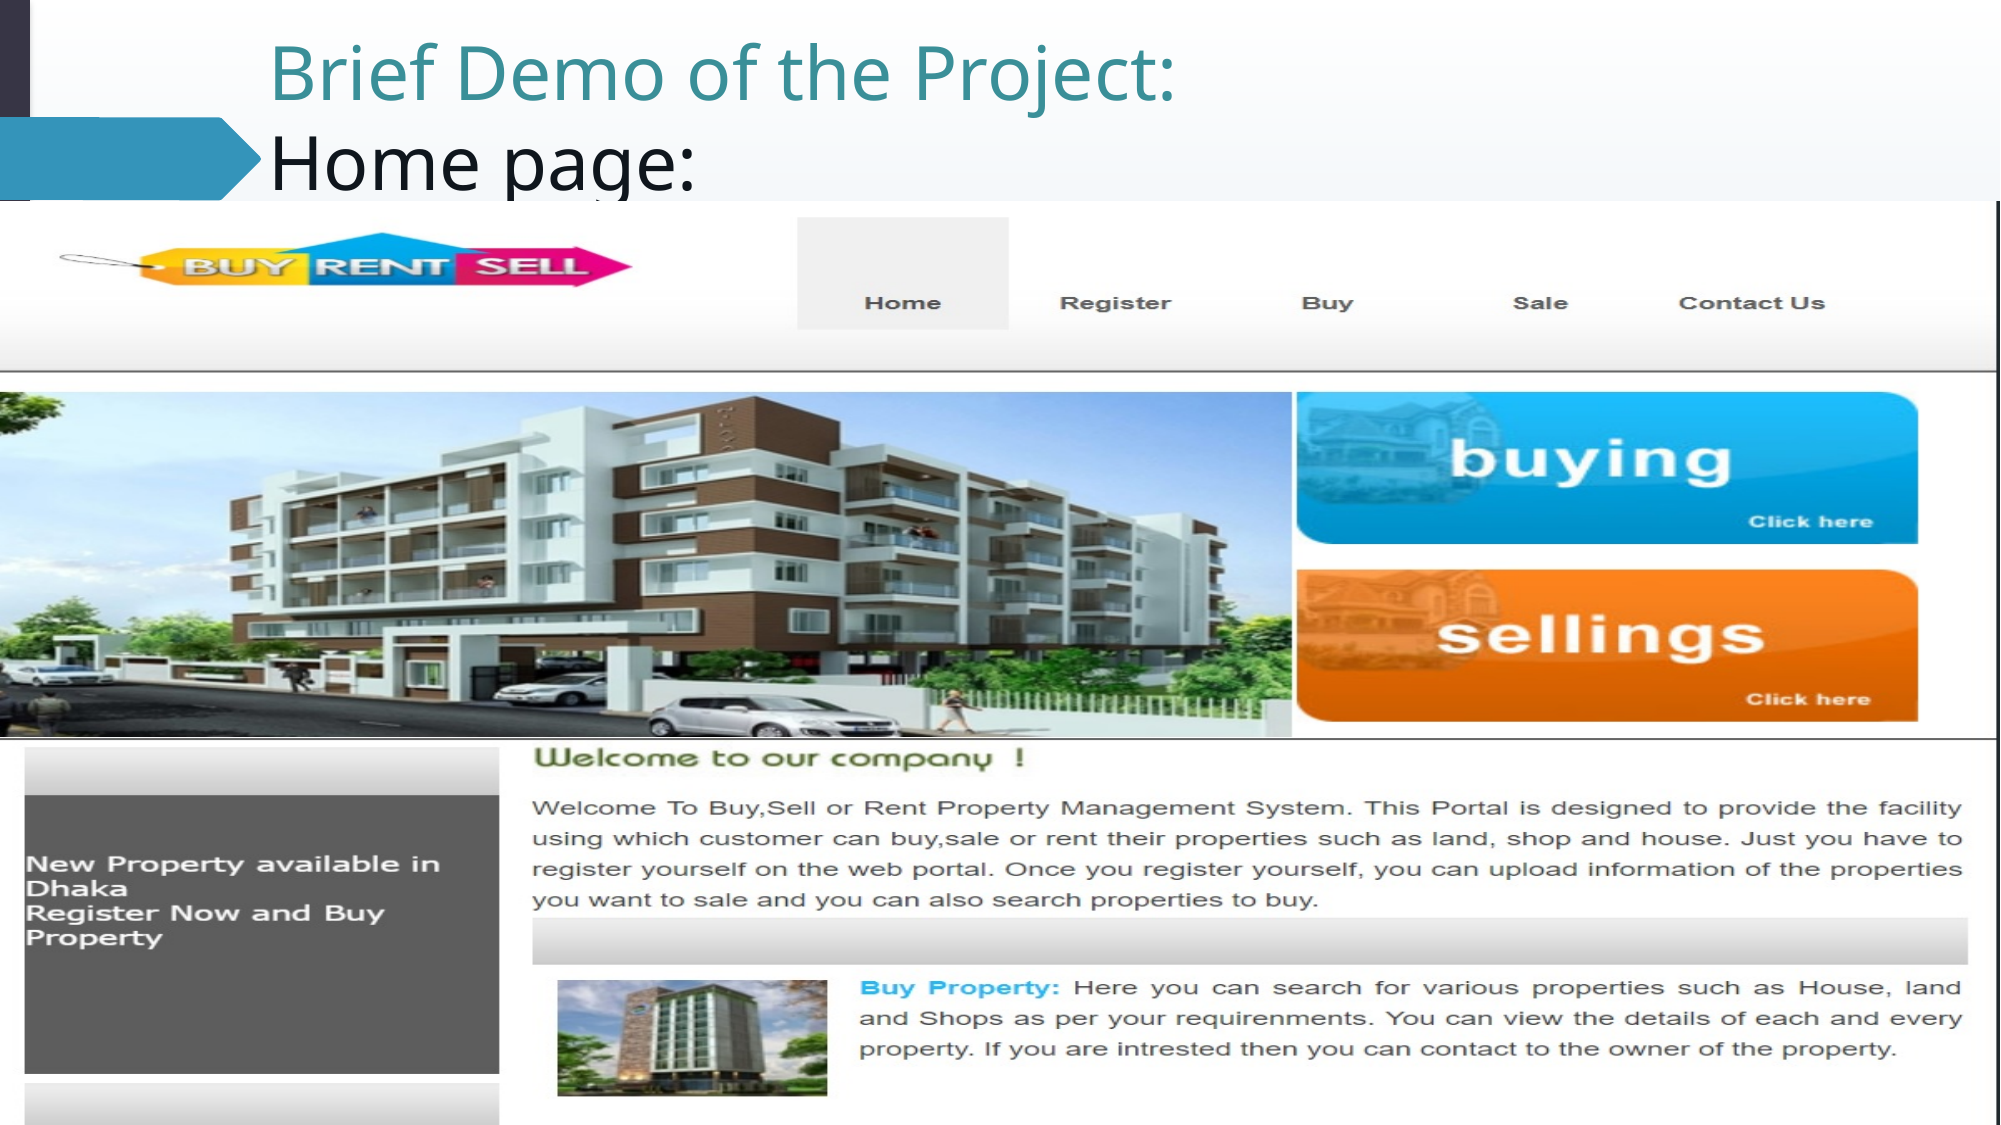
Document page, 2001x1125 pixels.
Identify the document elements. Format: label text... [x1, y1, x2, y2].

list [0, 201, 2000, 1125]
title Brief Demo of the Project: Home page: [253, 18, 1716, 198]
